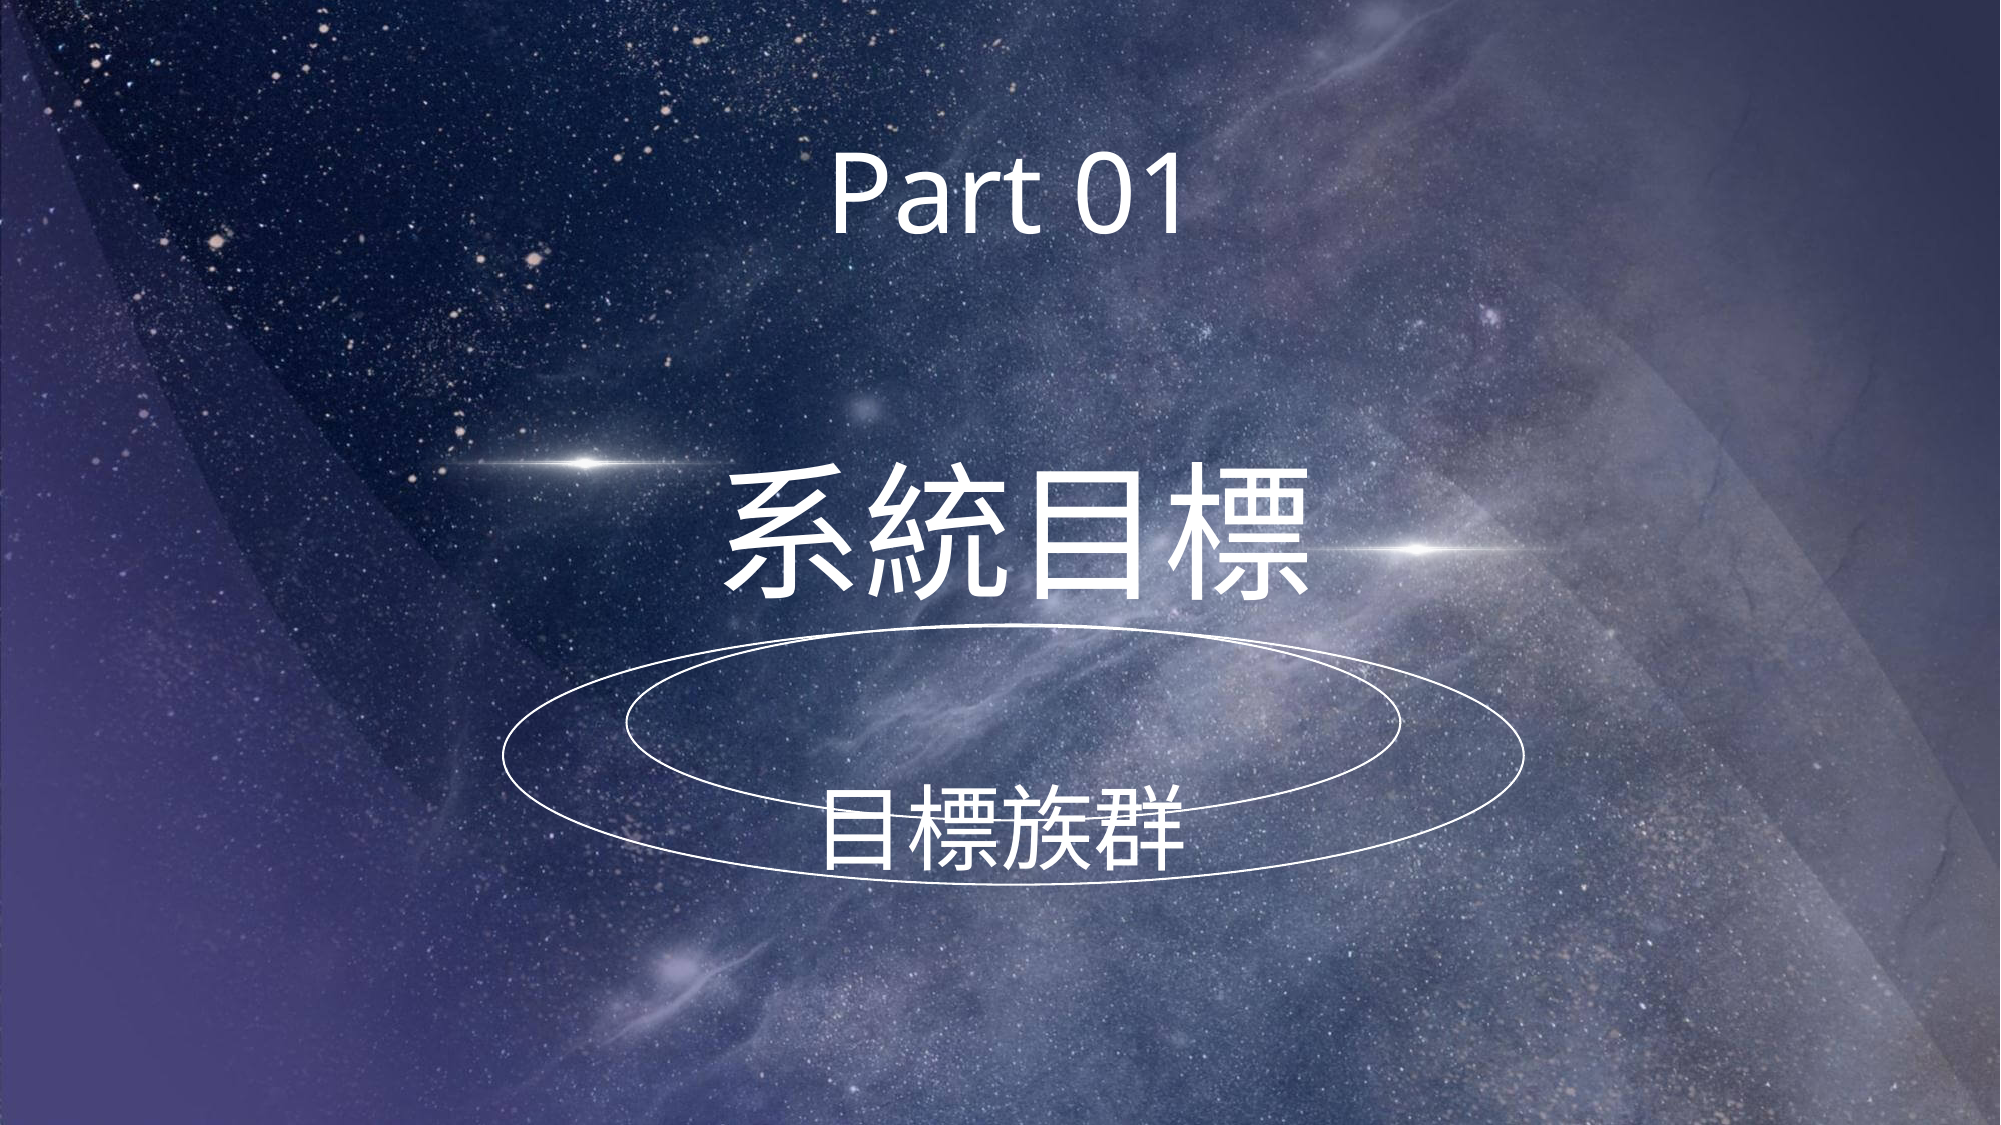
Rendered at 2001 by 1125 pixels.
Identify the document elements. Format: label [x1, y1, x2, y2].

picture [0, 0, 2000, 1125]
text_box [502, 624, 1524, 885]
